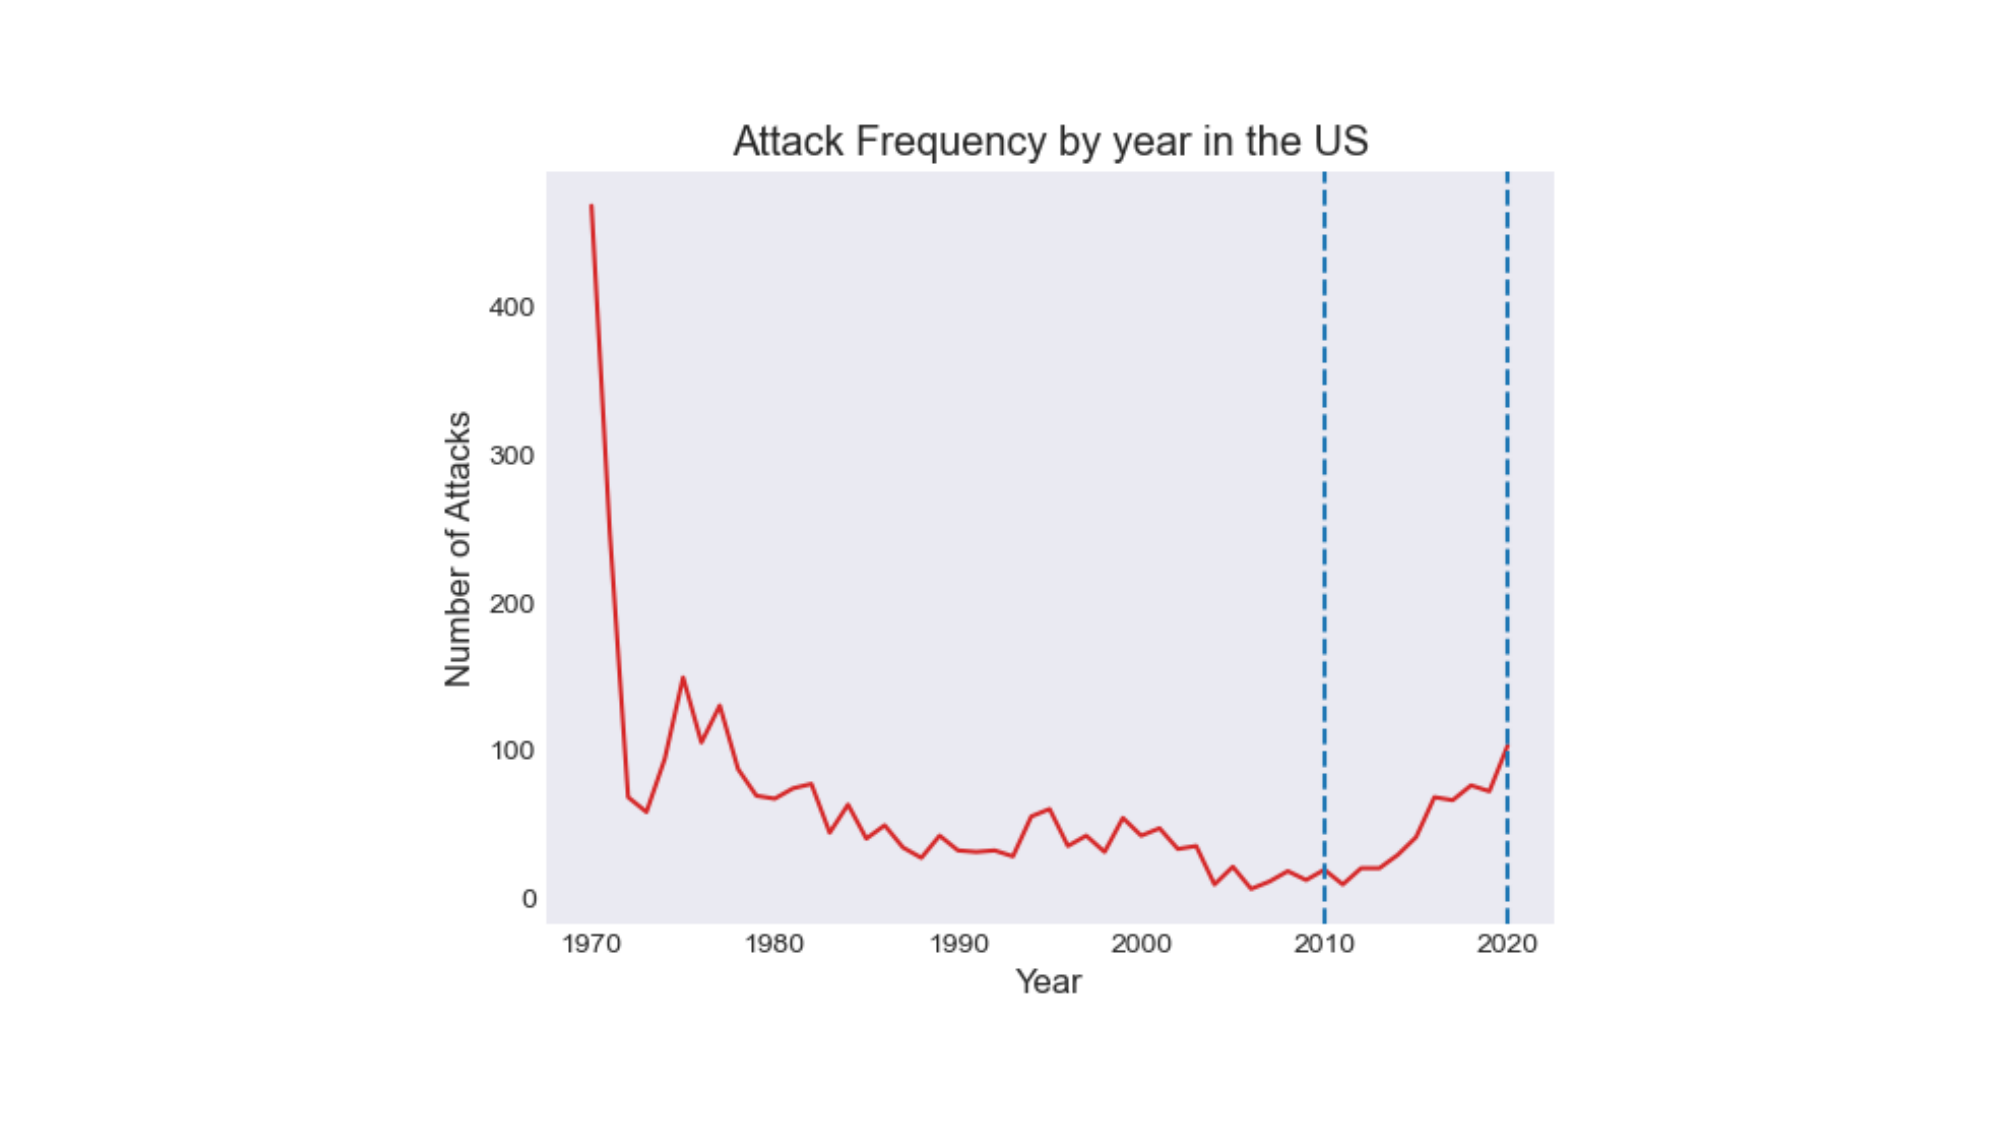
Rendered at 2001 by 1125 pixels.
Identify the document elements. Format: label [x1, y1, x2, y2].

picture [426, 105, 1573, 1020]
